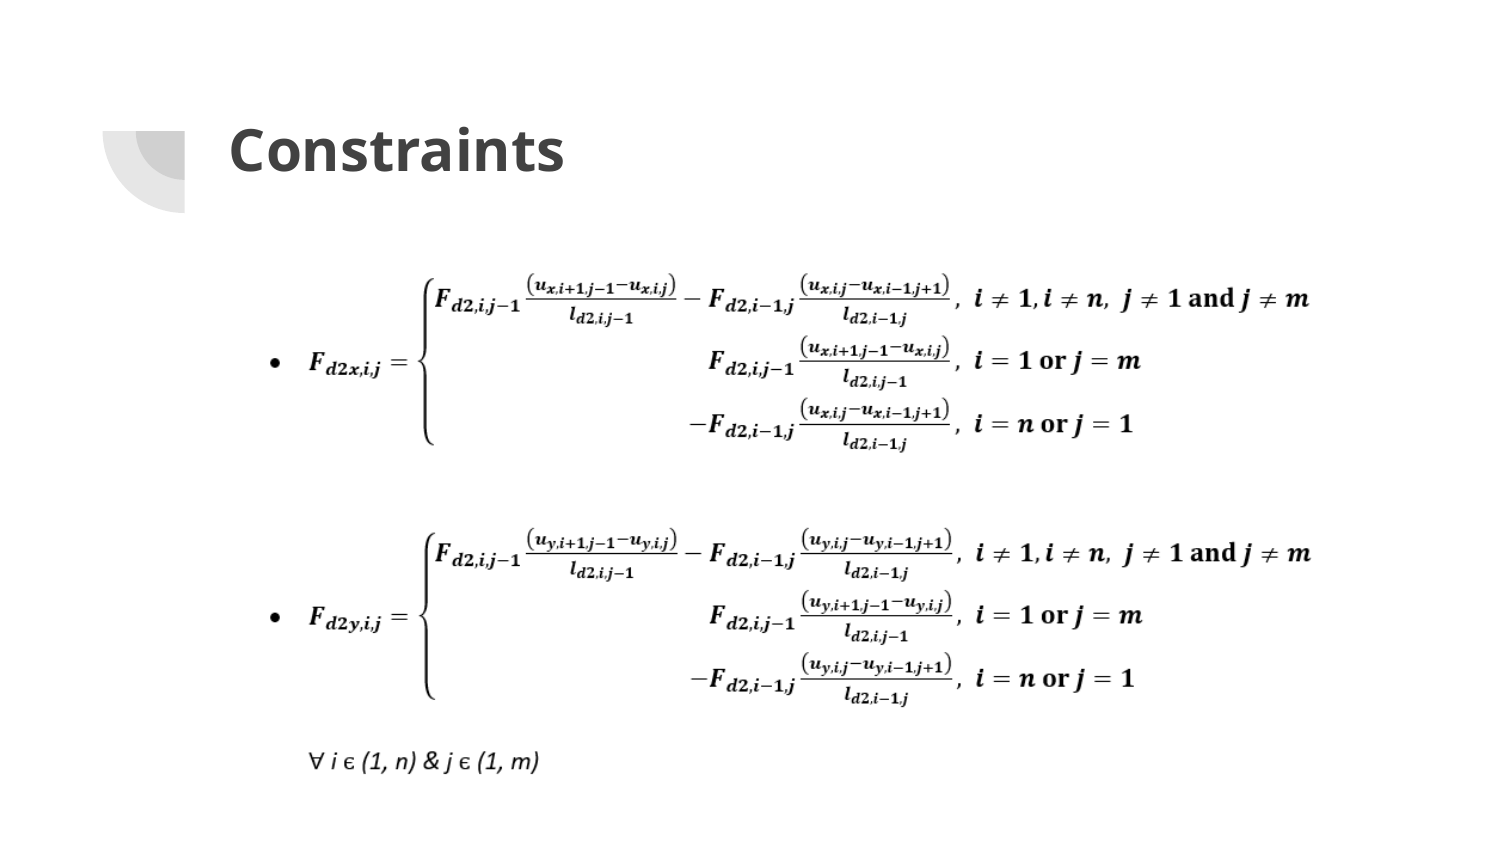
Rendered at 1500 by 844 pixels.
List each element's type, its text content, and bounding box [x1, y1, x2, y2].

picture [213, 228, 1368, 798]
title Constraints [213, 98, 1368, 228]
